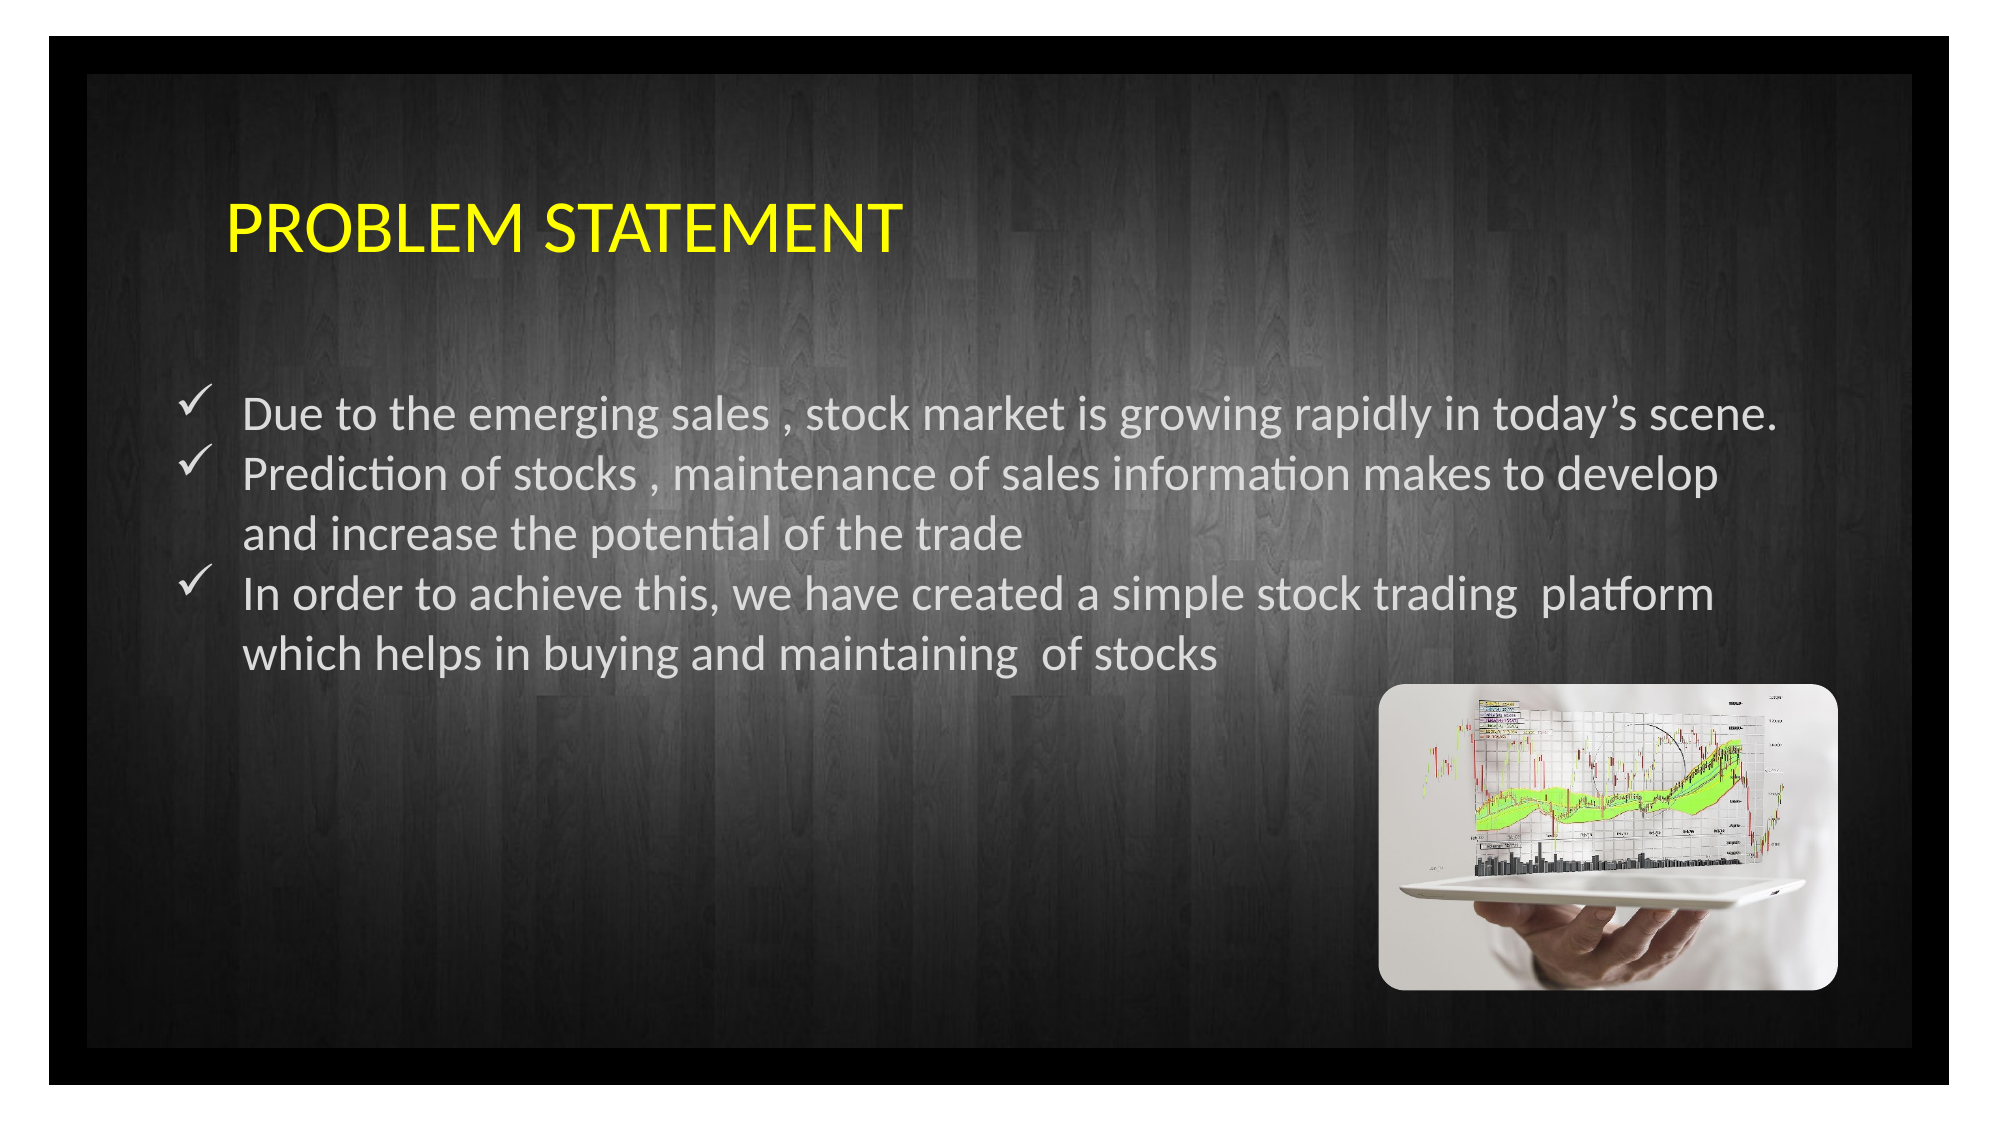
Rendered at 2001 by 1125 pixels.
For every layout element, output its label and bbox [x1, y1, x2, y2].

picture [86, 73, 1913, 1049]
